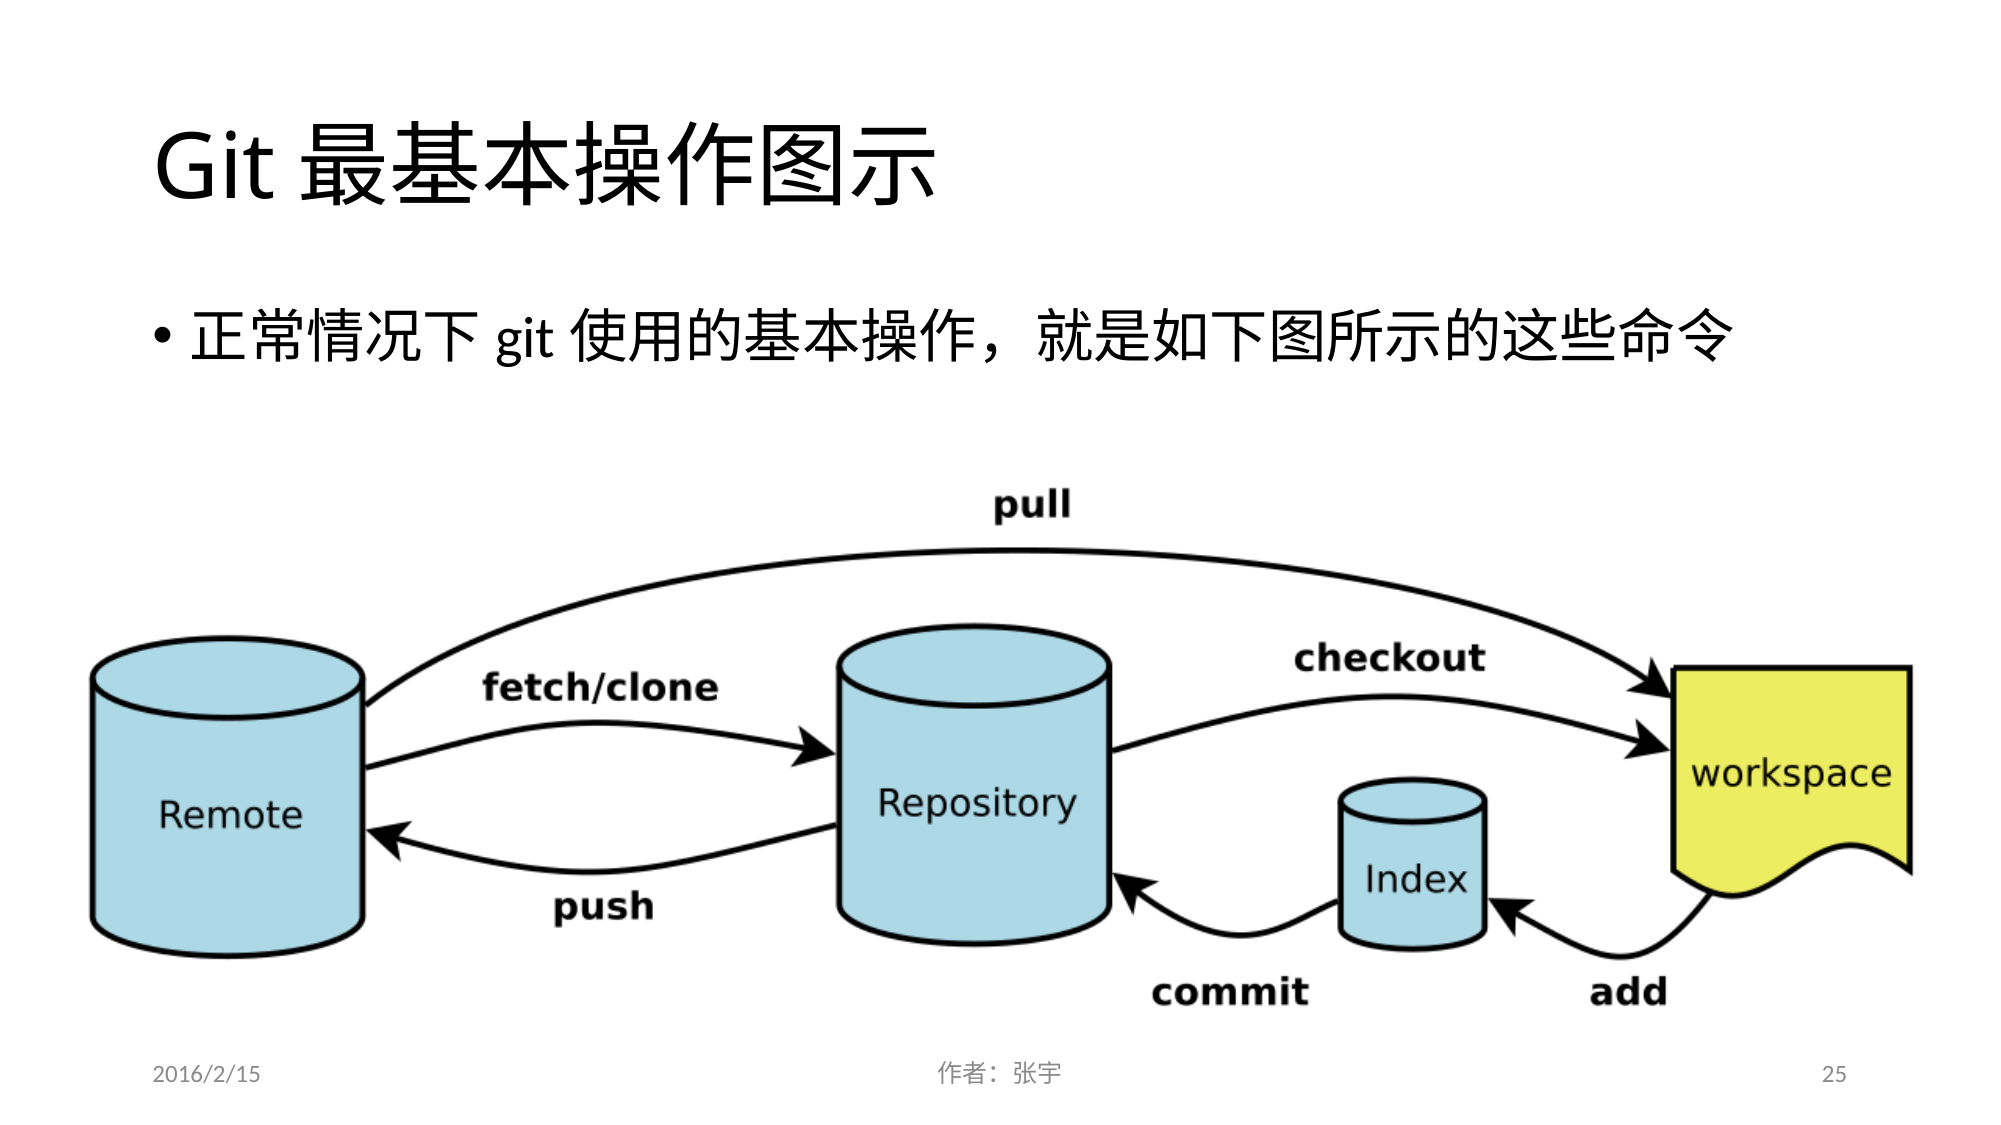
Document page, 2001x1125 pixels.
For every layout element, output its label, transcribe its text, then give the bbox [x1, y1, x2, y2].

footer 作者：张宇 [662, 1042, 1338, 1103]
picture [84, 482, 1916, 1014]
title Git最基本操作图示 [137, 59, 1863, 278]
list 正常情况下git使用的基本操作，就是如下图所示的这些命令 [137, 299, 1863, 482]
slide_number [137, 1042, 588, 1103]
slide_number 25 [1412, 1042, 1863, 1103]
